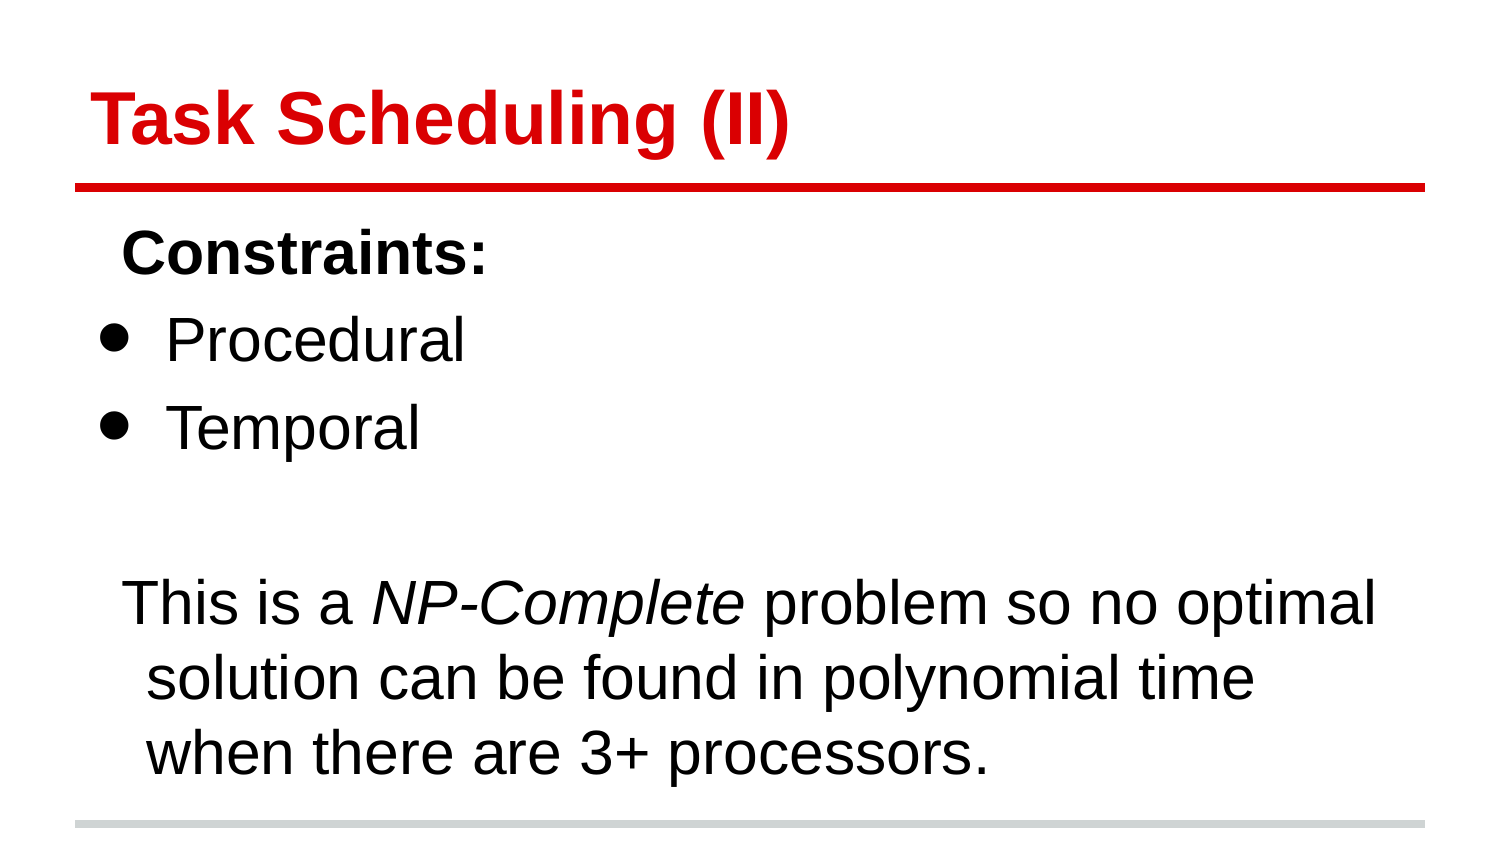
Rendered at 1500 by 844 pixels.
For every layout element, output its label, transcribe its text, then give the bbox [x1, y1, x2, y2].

list Constraints: Procedural Temporal This is a NP-Complete problem so no optimal solution can be found in polynomial time when there are 3+ processors. [75, 196, 1425, 808]
title Task Scheduling (II) [75, 33, 1425, 175]
